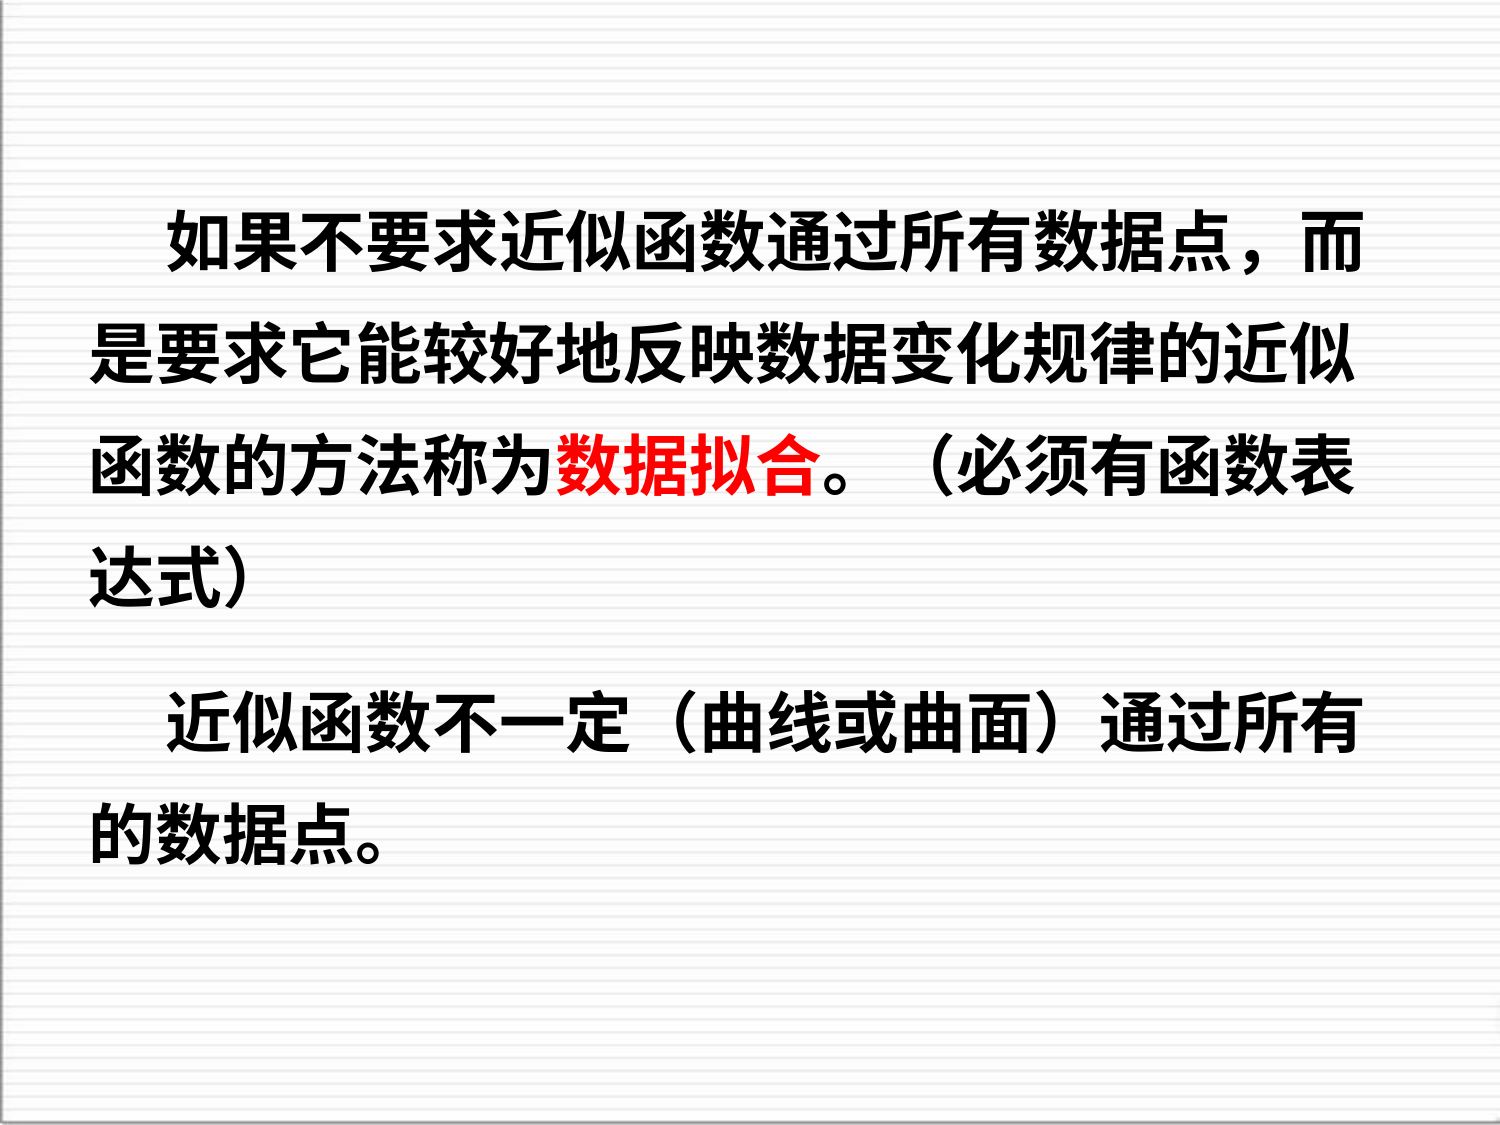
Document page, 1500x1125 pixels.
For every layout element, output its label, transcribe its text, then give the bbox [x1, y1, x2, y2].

picture [0, 0, 1500, 1125]
text_box 如果不要求近似函数通过所有数据点，而是要求它能较好地反映数据变化规律的近似函数的方法称为数据拟合。（必须有函数表达式） 近似函数不一定（曲线或曲面）通过所有的数据点。 [73, 160, 1412, 881]
